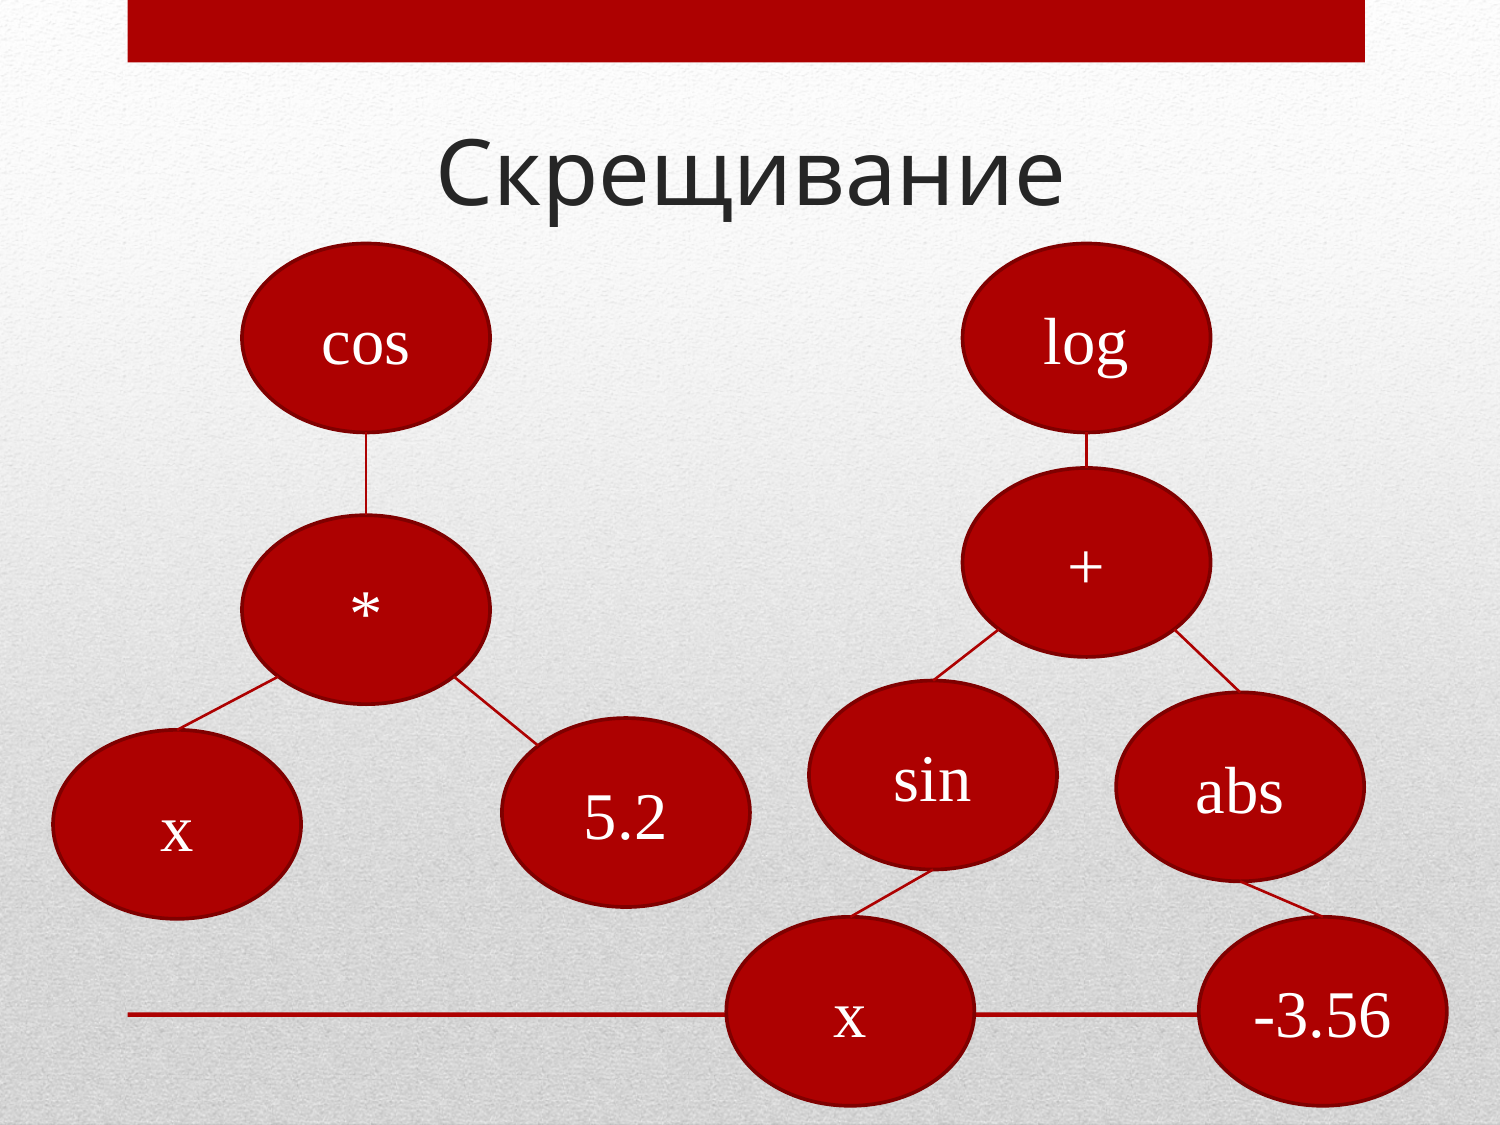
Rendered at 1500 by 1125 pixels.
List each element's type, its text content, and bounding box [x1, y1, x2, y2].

title Скрещивание [194, 0, 1308, 232]
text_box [849, 868, 934, 918]
text_box x [51, 728, 303, 921]
text_box sin [807, 678, 1059, 872]
text_box + [960, 466, 1213, 659]
text_box log [960, 241, 1213, 435]
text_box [176, 675, 280, 731]
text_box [452, 675, 539, 747]
text_box cos [240, 241, 492, 435]
text_box abs [1114, 690, 1367, 884]
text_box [932, 628, 1000, 682]
text_box x [724, 915, 977, 1108]
text_box 5.2 [500, 716, 752, 909]
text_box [1239, 880, 1324, 918]
text_box -3.56 [1196, 915, 1449, 1108]
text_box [1173, 628, 1241, 694]
text_box * [240, 513, 492, 707]
